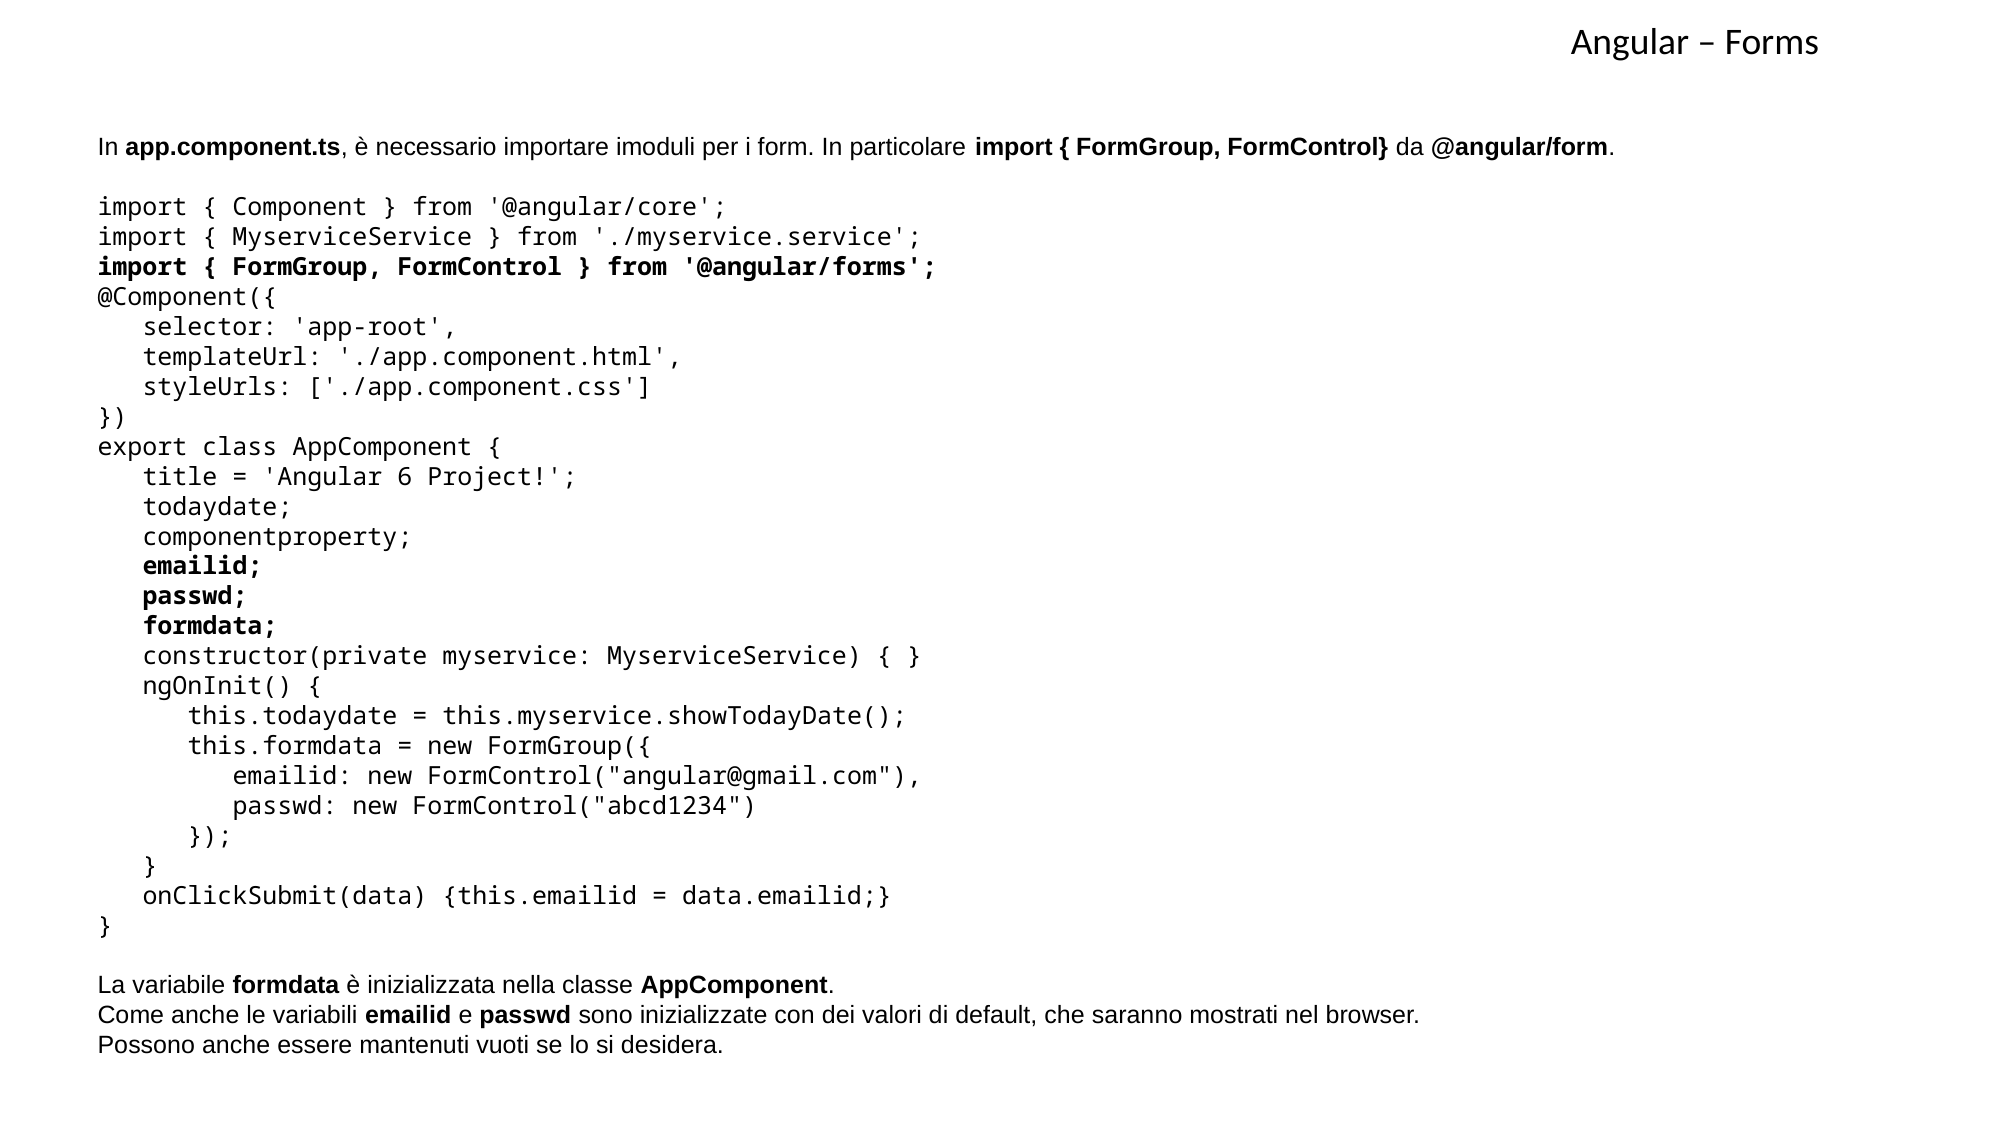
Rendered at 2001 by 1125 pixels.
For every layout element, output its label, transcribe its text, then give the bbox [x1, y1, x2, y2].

text_box Angular – Forms [1556, 9, 1965, 69]
text_box In app.component.ts, è necessario importare imoduli per i form. In particolare import { FormGroup, FormControl} da @angular/form. import { Component } from '@angular/core'; import { MyserviceService } from './myservice.service'; import { FormGroup, FormControl } from '@angular/forms'; @Component({ selector: 'app-root', templateUrl: './app.component.html', styleUrls: ['./app.component.css'] }) export class AppComponent { title = 'Angular 6 Project!'; todaydate; componentproperty; emailid; passwd; formdata; constructor(private myservice: MyserviceService) { } ngOnInit() { this.todaydate = this.myservice.showTodayDate(); this.formdata = new FormGroup({ emailid: new FormControl("angular@gmail.com"), passwd: new FormControl("abcd1234") }); } onClickSubmit(data) {this.emailid = data.emailid;} } La variabile formdata è inizializzata nella classe AppComponent. Come anche le variabili emailid e passwd sono inizializzate con dei valori di default, che saranno mostrati nel browser. Possono anche essere mantenuti vuoti se lo si desidera. [82, 123, 1913, 1125]
